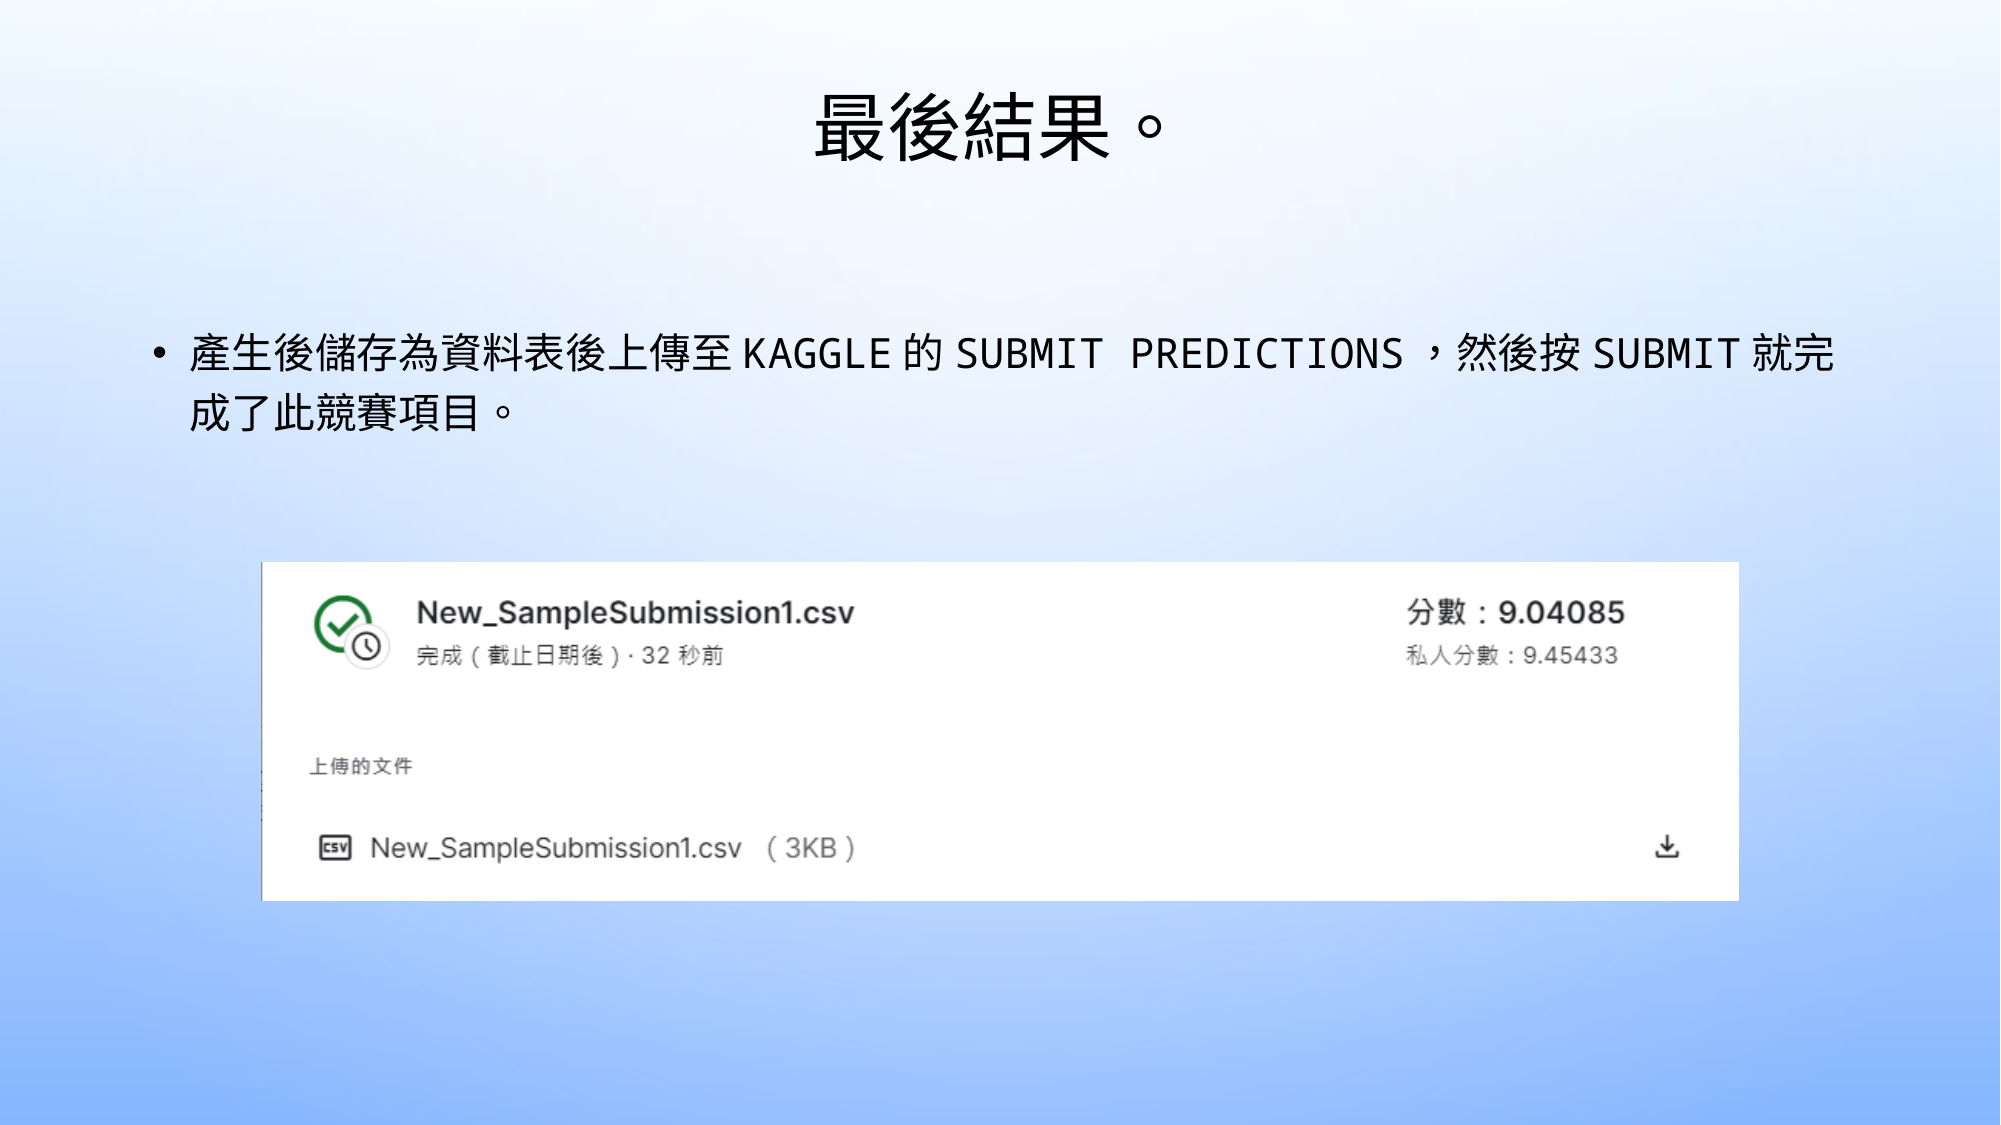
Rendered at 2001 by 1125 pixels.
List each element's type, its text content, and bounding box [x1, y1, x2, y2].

title 最後結果。 [149, 0, 1851, 262]
list 產生後儲存為資料表後上傳至Kaggle的Submit Predictions，然後按Submit就完成了此競賽項目。 [137, 309, 1863, 457]
text_box 執行後訓練出來的特徵數值維71%，預測值機率只有7成，難以預測房價的特性狀況，換個其他資料做預測依然還是大同小異。 [0, 738, 2000, 1125]
picture [261, 562, 1739, 902]
